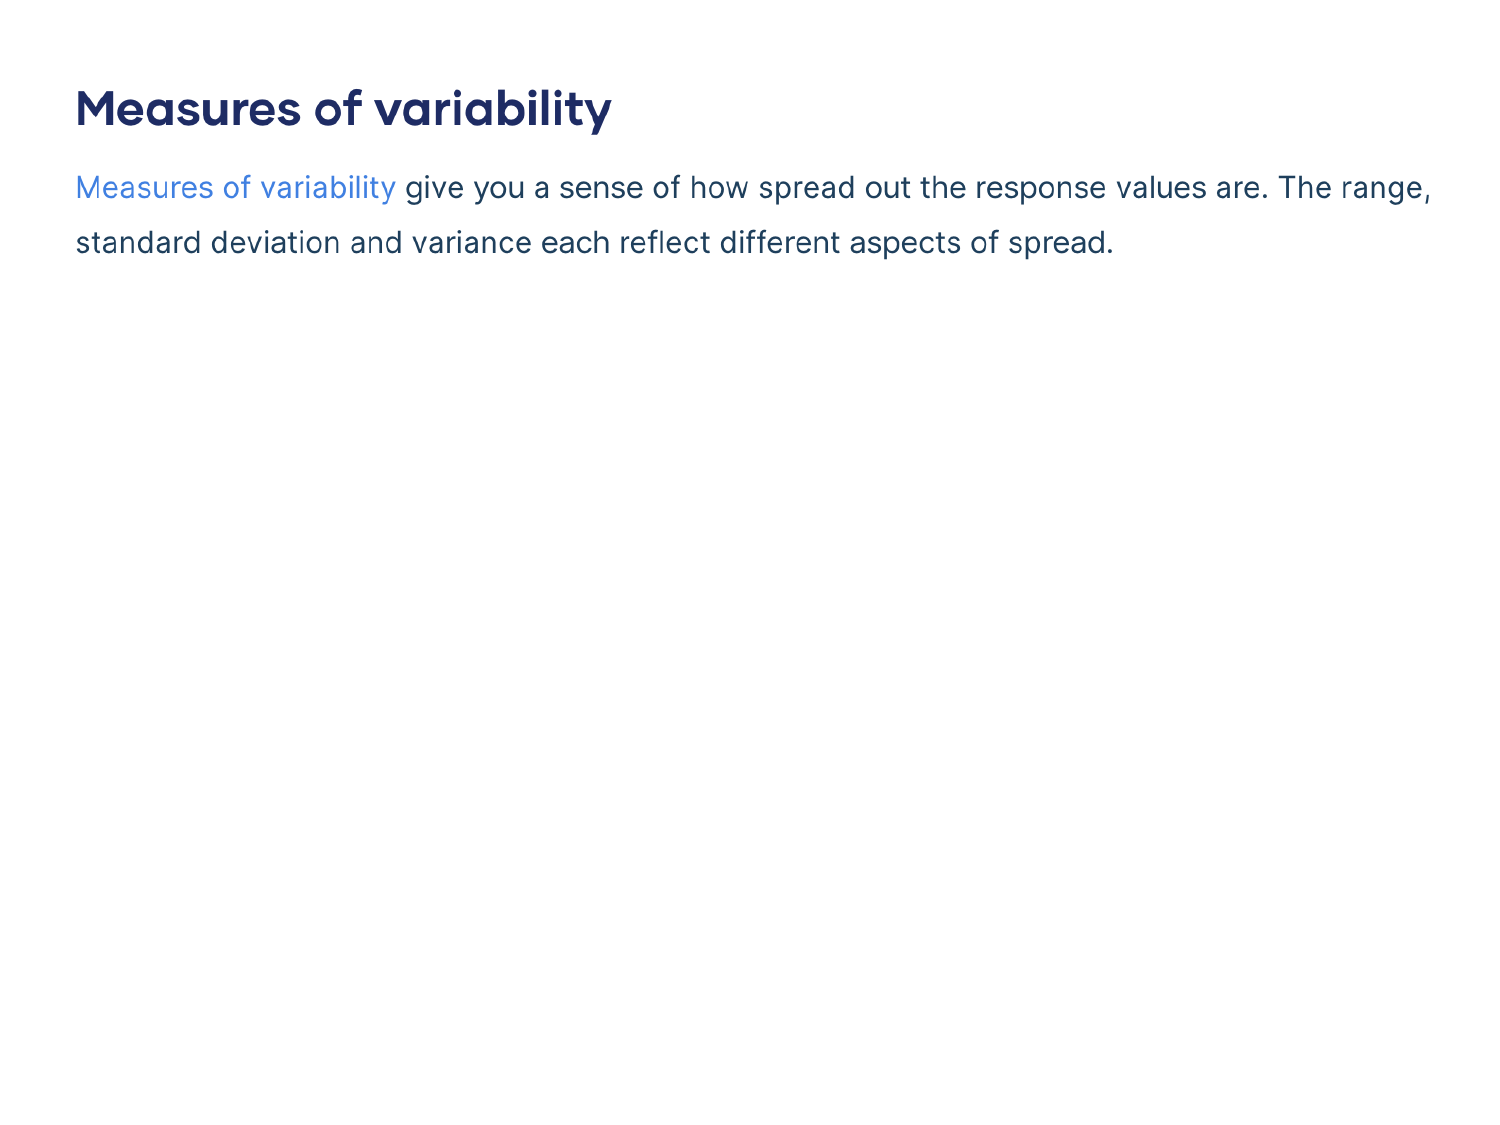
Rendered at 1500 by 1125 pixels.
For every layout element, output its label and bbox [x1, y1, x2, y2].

picture [12, 61, 1463, 297]
